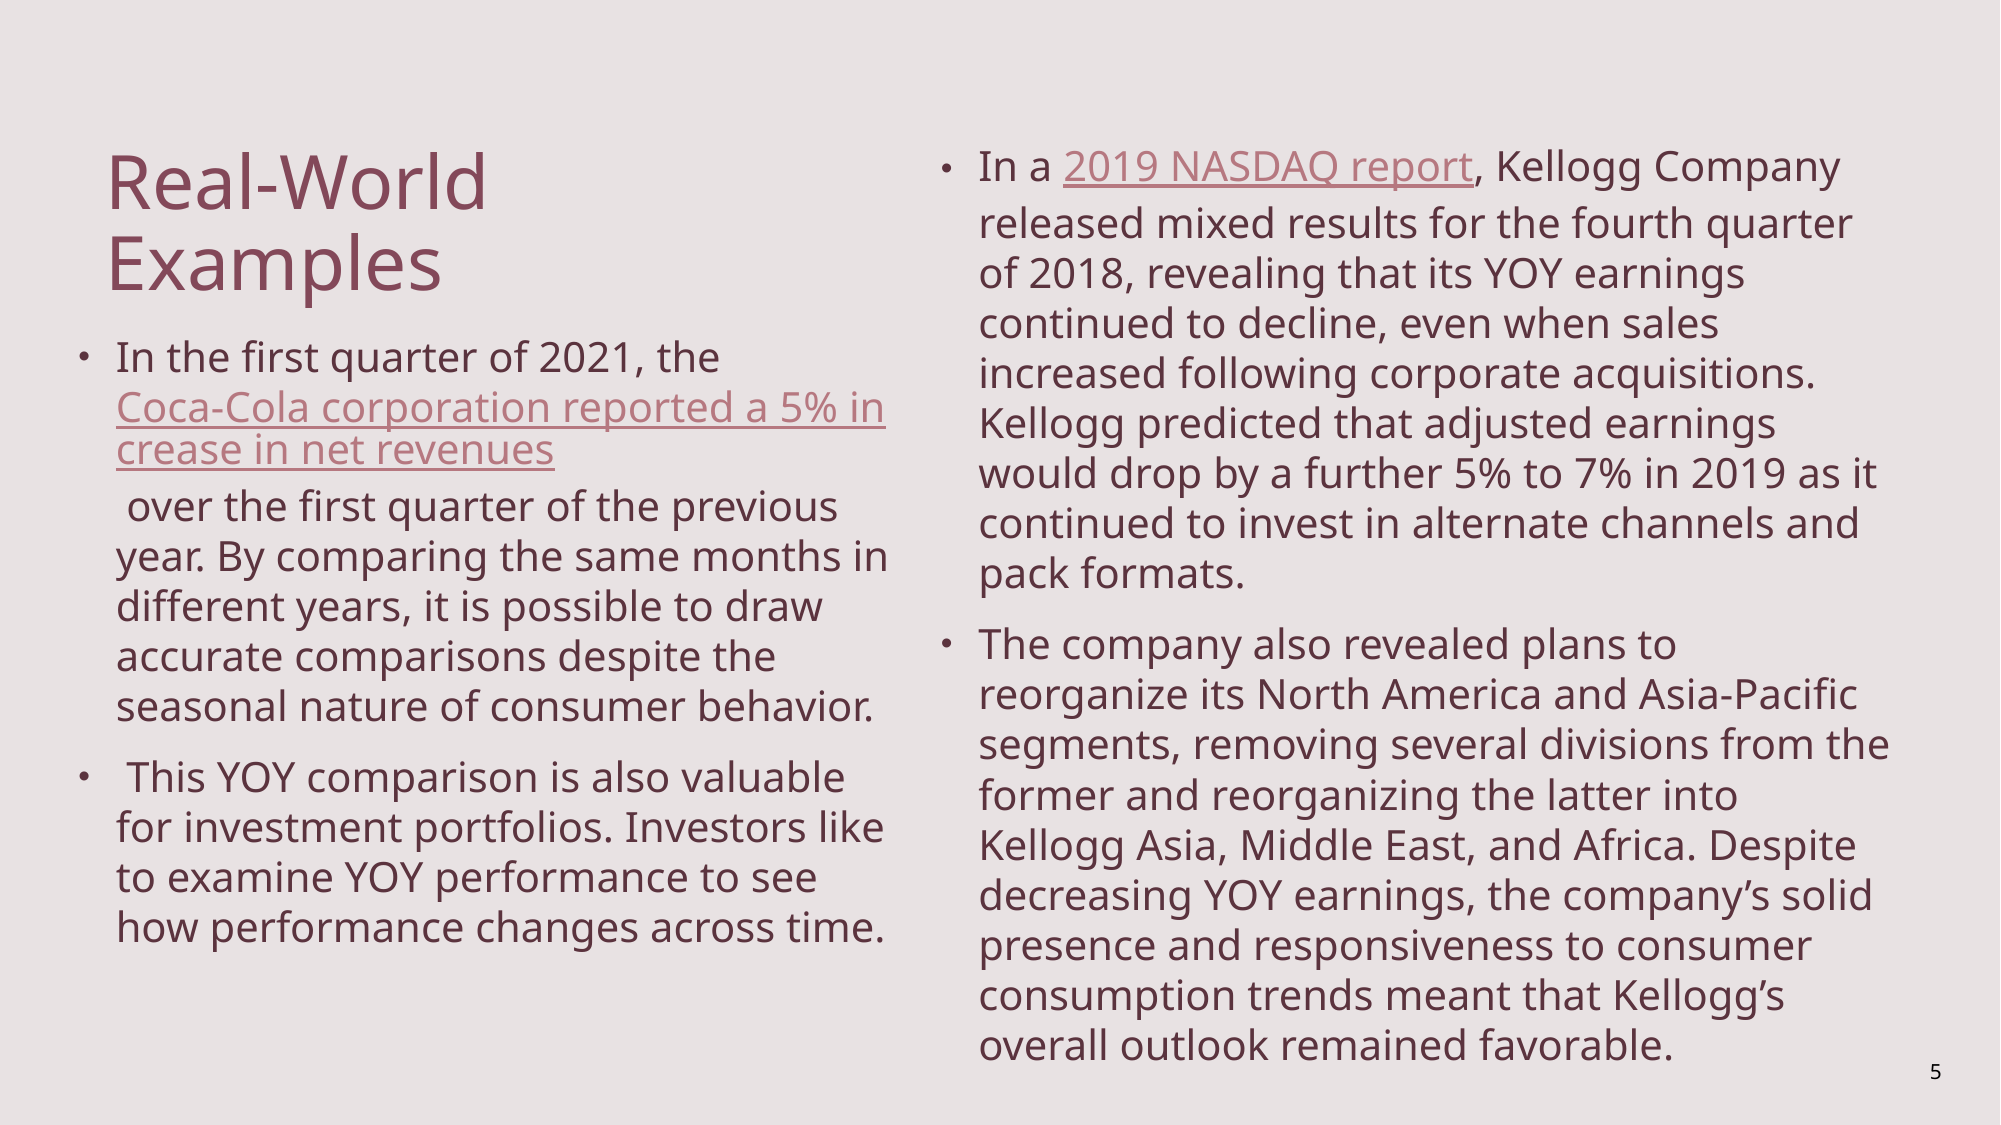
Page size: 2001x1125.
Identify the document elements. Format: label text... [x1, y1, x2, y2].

list In a 2019 NASDAQ report, Kellogg Company released mixed results for the fourth quarter of 2018, revealing that its YOY earnings continued to decline, even when sales increased following corporate acquisitions. Kellogg predicted that adjusted earnings would drop by a further 5% to 7% in 2019 as it continued to invest in alternate channels and pack formats. The company also revealed plans to reorganize its North America and Asia-Pacific segments, removing several divisions from the former and reorganizing the latter into Kellogg Asia, Middle East, and Africa. Despite decreasing YOY earnings, the company’s solid presence and responsiveness to consumer consumption trends meant that Kellogg’s overall outlook remained favorable. [925, 132, 1910, 1098]
text_box In the first quarter of 2021, the Coca-Cola corporation reported a 5% increase in net revenues over the first quarter of the previous year. By comparing the same months in different years, it is possible to draw accurate comparisons despite the seasonal nature of consumer behavior. This YOY comparison is also valuable for investment portfolios. Investors like to examine YOY performance to see how performance changes across time. [63, 323, 907, 1006]
slide_number 5 [1888, 1042, 1983, 1103]
